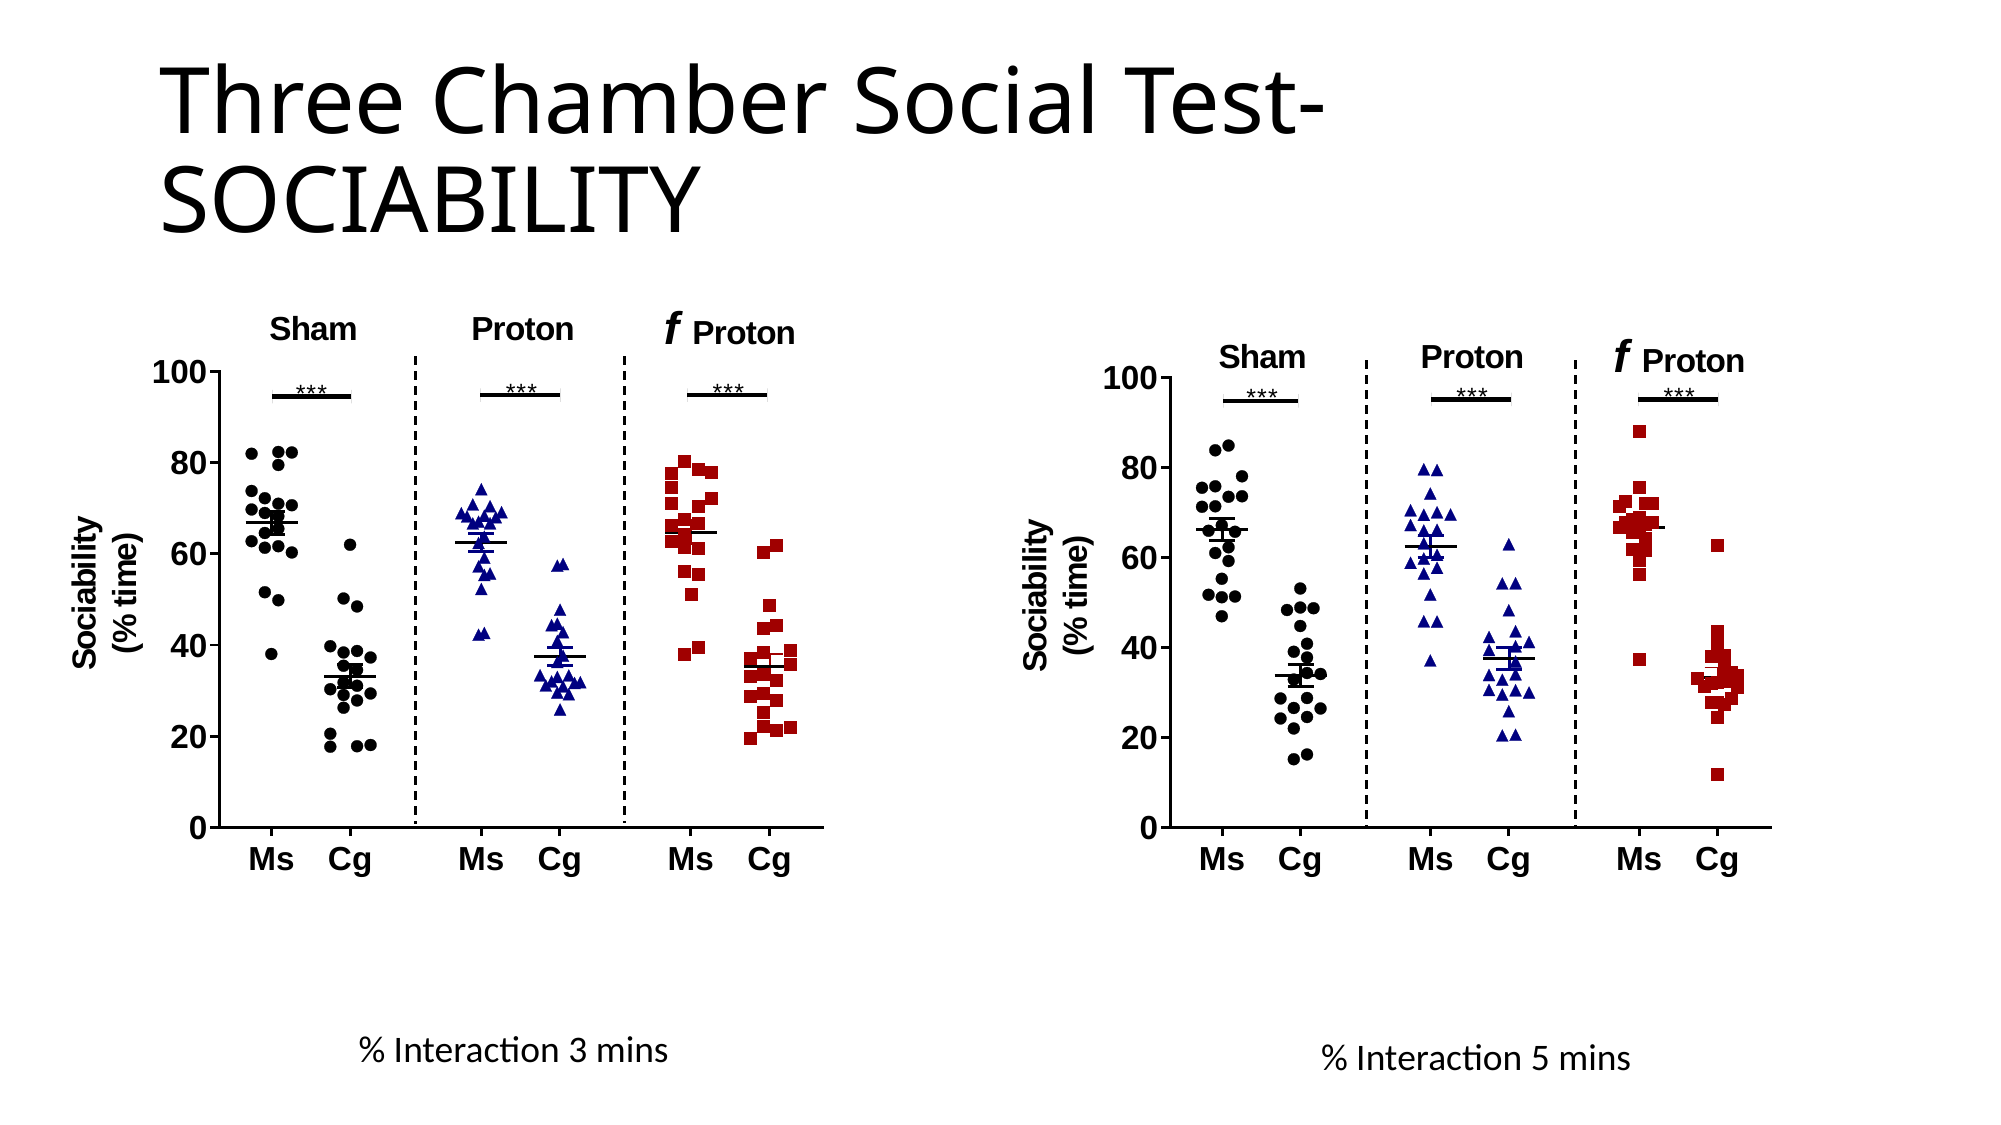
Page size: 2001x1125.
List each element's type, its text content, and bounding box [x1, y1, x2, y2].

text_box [993, 309, 1867, 909]
text_box Three Chamber Social Test- SOCIABILITY [144, 47, 1870, 265]
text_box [43, 281, 920, 909]
text_box % Interaction 3 mins [343, 1017, 684, 1078]
text_box % Interaction 5 mins [1306, 1025, 1647, 1085]
